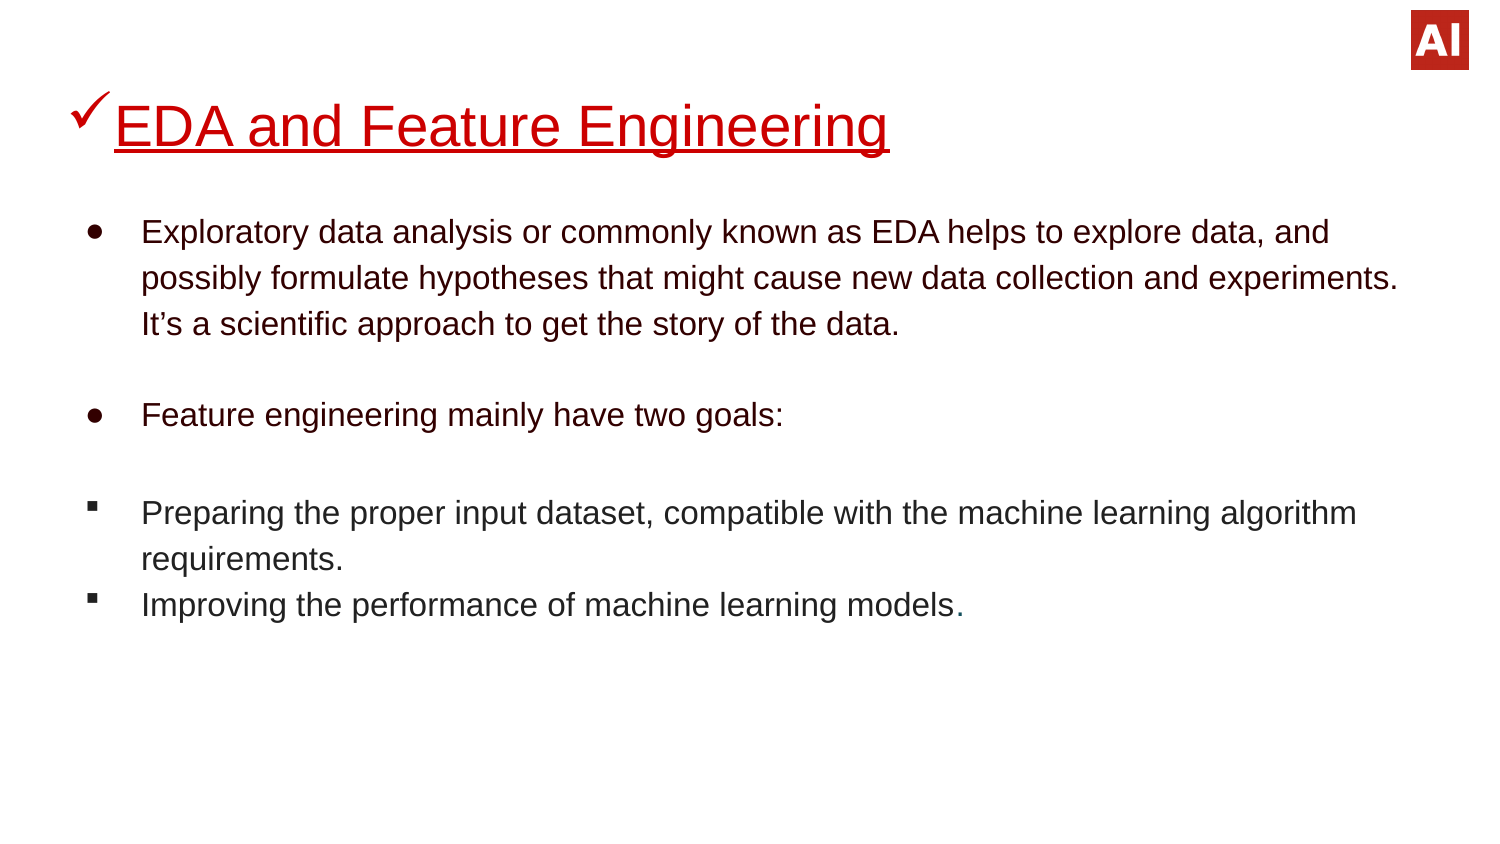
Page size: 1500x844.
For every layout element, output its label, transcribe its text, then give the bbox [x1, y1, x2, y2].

list Exploratory data analysis or commonly known as EDA helps to explore data, and possibly formulate hypotheses that might cause new data collection and experiments. It’s a scientific approach to get the story of the data. Feature engineering mainly have two goals: Preparing the proper input dataset, compatible with the machine learning algorithm requirements. Improving the performance of machine learning models. [51, 189, 1449, 750]
picture [1411, 10, 1469, 70]
title EDA and Feature Engineering [51, 72, 1449, 167]
